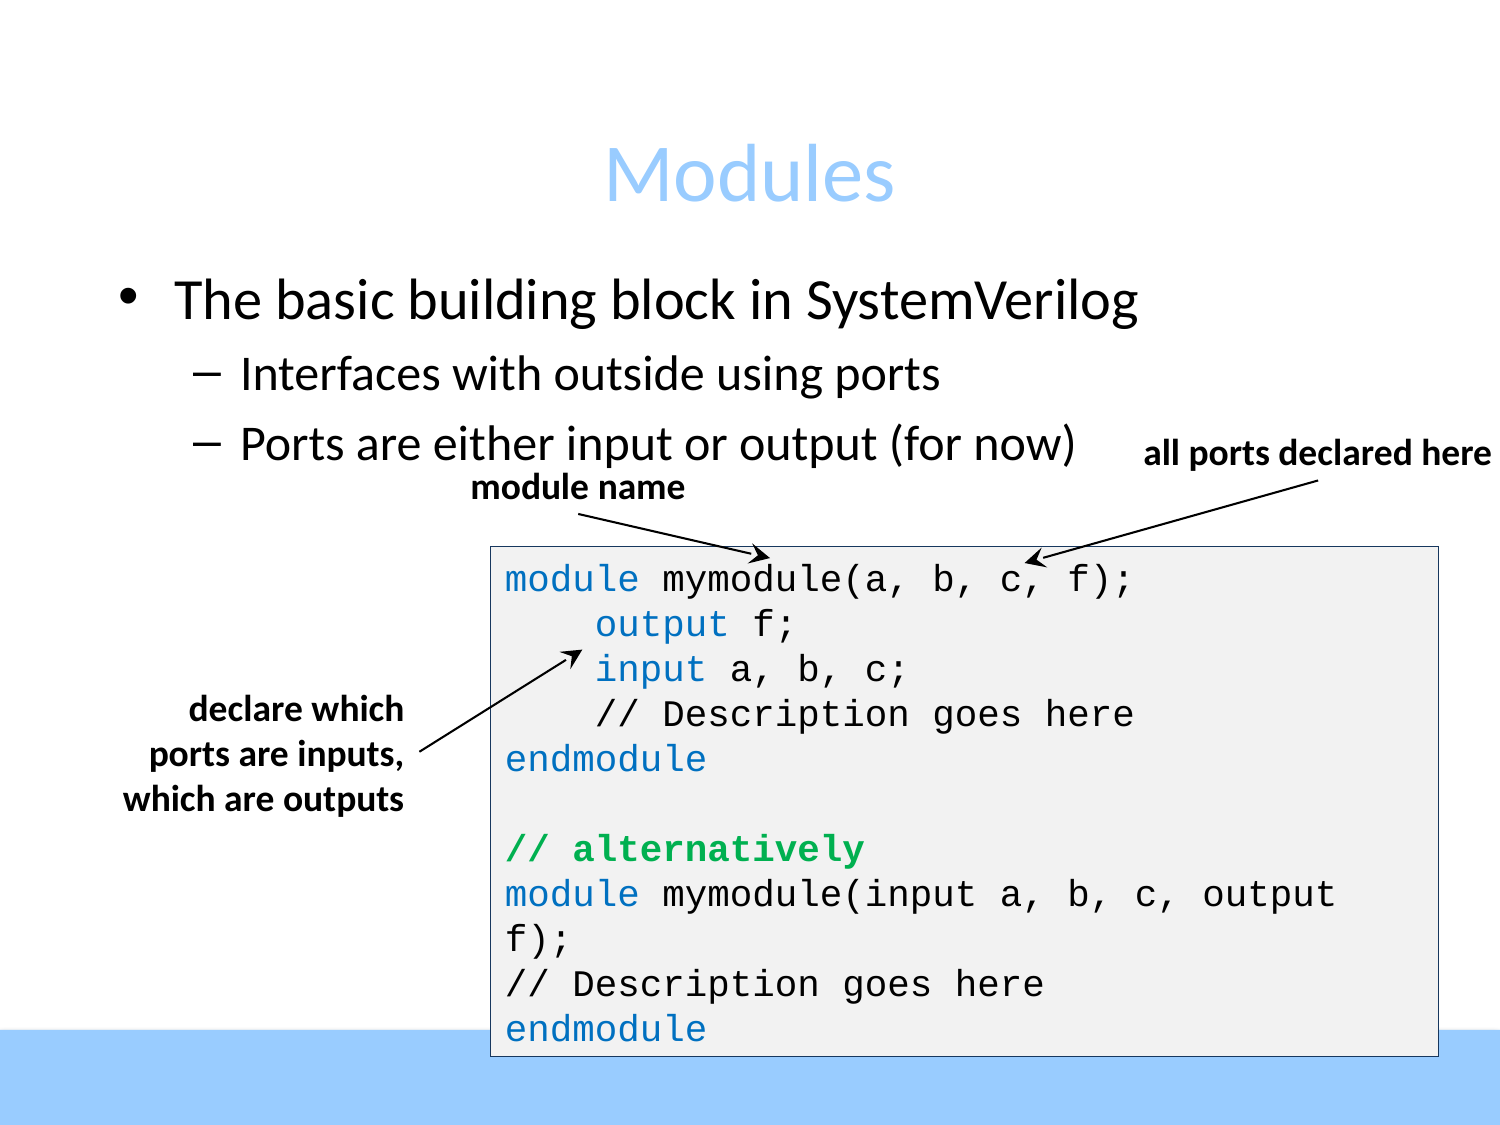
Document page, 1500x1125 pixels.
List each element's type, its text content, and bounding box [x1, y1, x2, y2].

text_box module name [455, 454, 701, 514]
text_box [421, 649, 583, 753]
title Modules [103, 111, 1397, 226]
list The basic building block in SystemVerilog Interfaces with outside using ports Ports are either input or output (for now) [103, 253, 1397, 1014]
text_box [578, 514, 771, 559]
text_box module mymodule(a, b, c, f); output f; input a, b, c; // Description goes here endmodule // alternatively module mymodule(input a, b, c, output f); // Description goes here endmodule [490, 546, 1439, 1057]
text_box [1024, 481, 1319, 564]
text_box declare which ports are inputs, which are outputs [107, 676, 420, 827]
text_box all ports declared here [1128, 420, 1500, 481]
